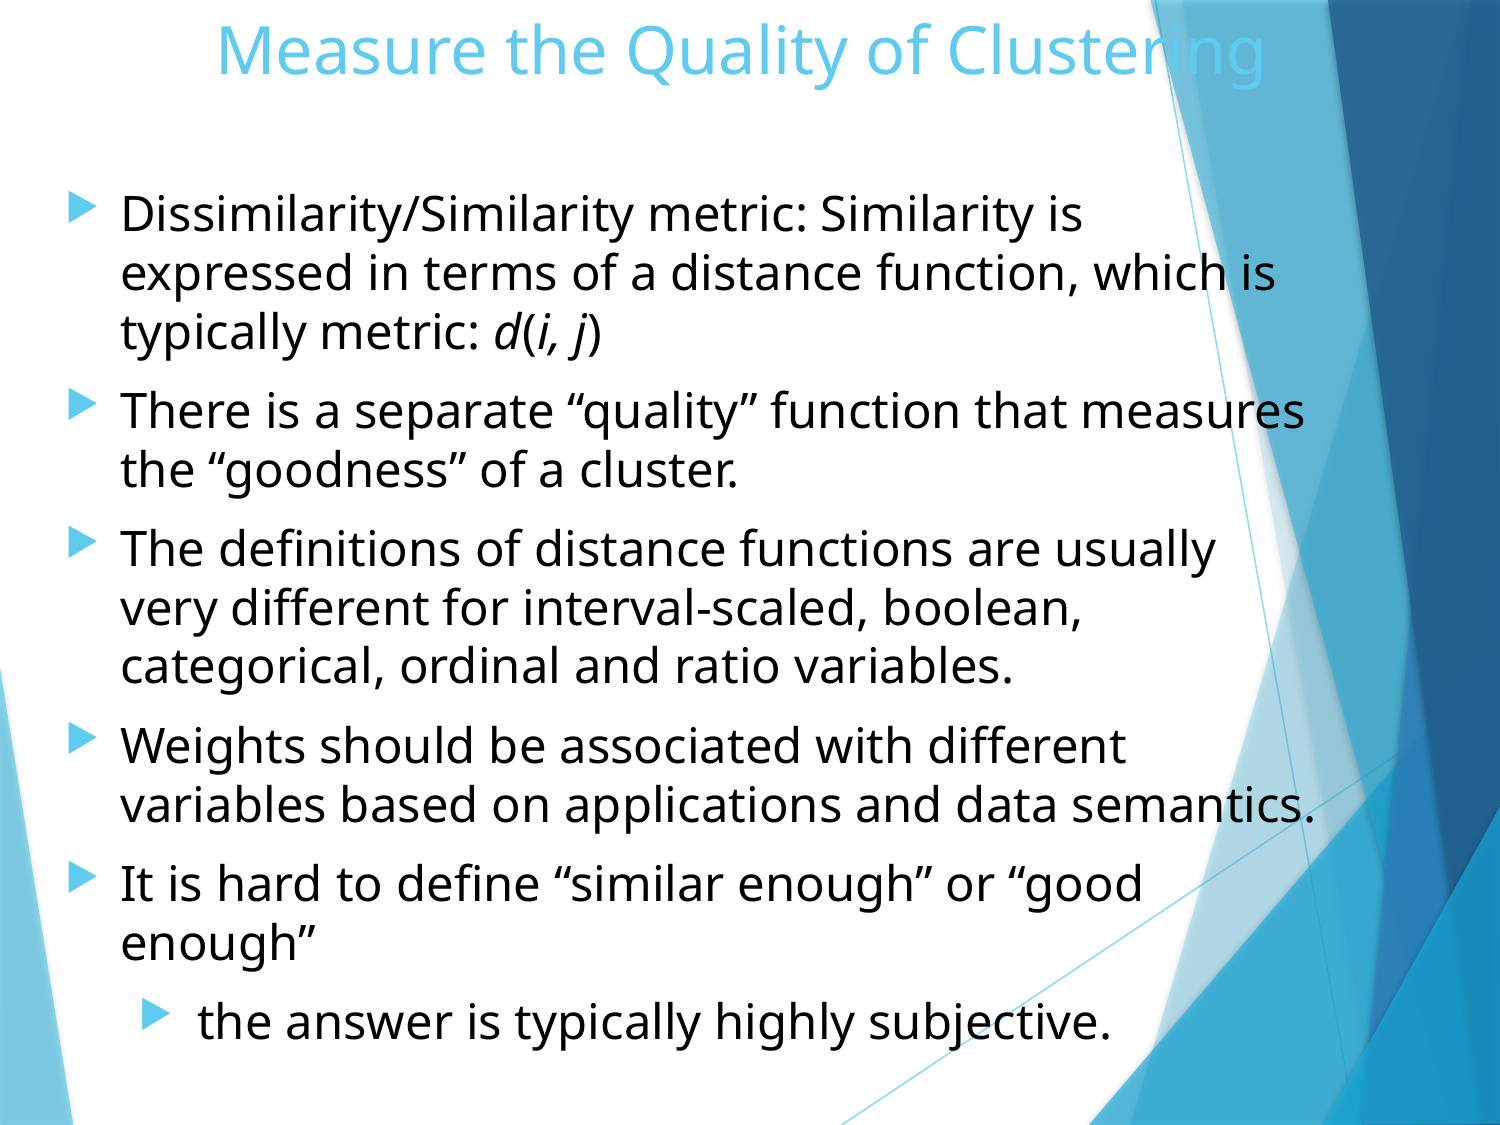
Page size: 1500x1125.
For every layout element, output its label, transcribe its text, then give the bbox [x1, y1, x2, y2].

list Dissimilarity/Similarity metric: Similarity is expressed in terms of a distance function, which is typically metric: d(i, j) There is a separate “quality” function that measures the “goodness” of a cluster. The definitions of distance functions are usually very different for interval-scaled, boolean, categorical, ordinal and ratio variables. Weights should be associated with different variables based on applications and data semantics. It is hard to define “similar enough” or “good enough” the answer is typically highly subjective. [50, 174, 1338, 1100]
title Measure the Quality of Clustering [200, 0, 1300, 138]
